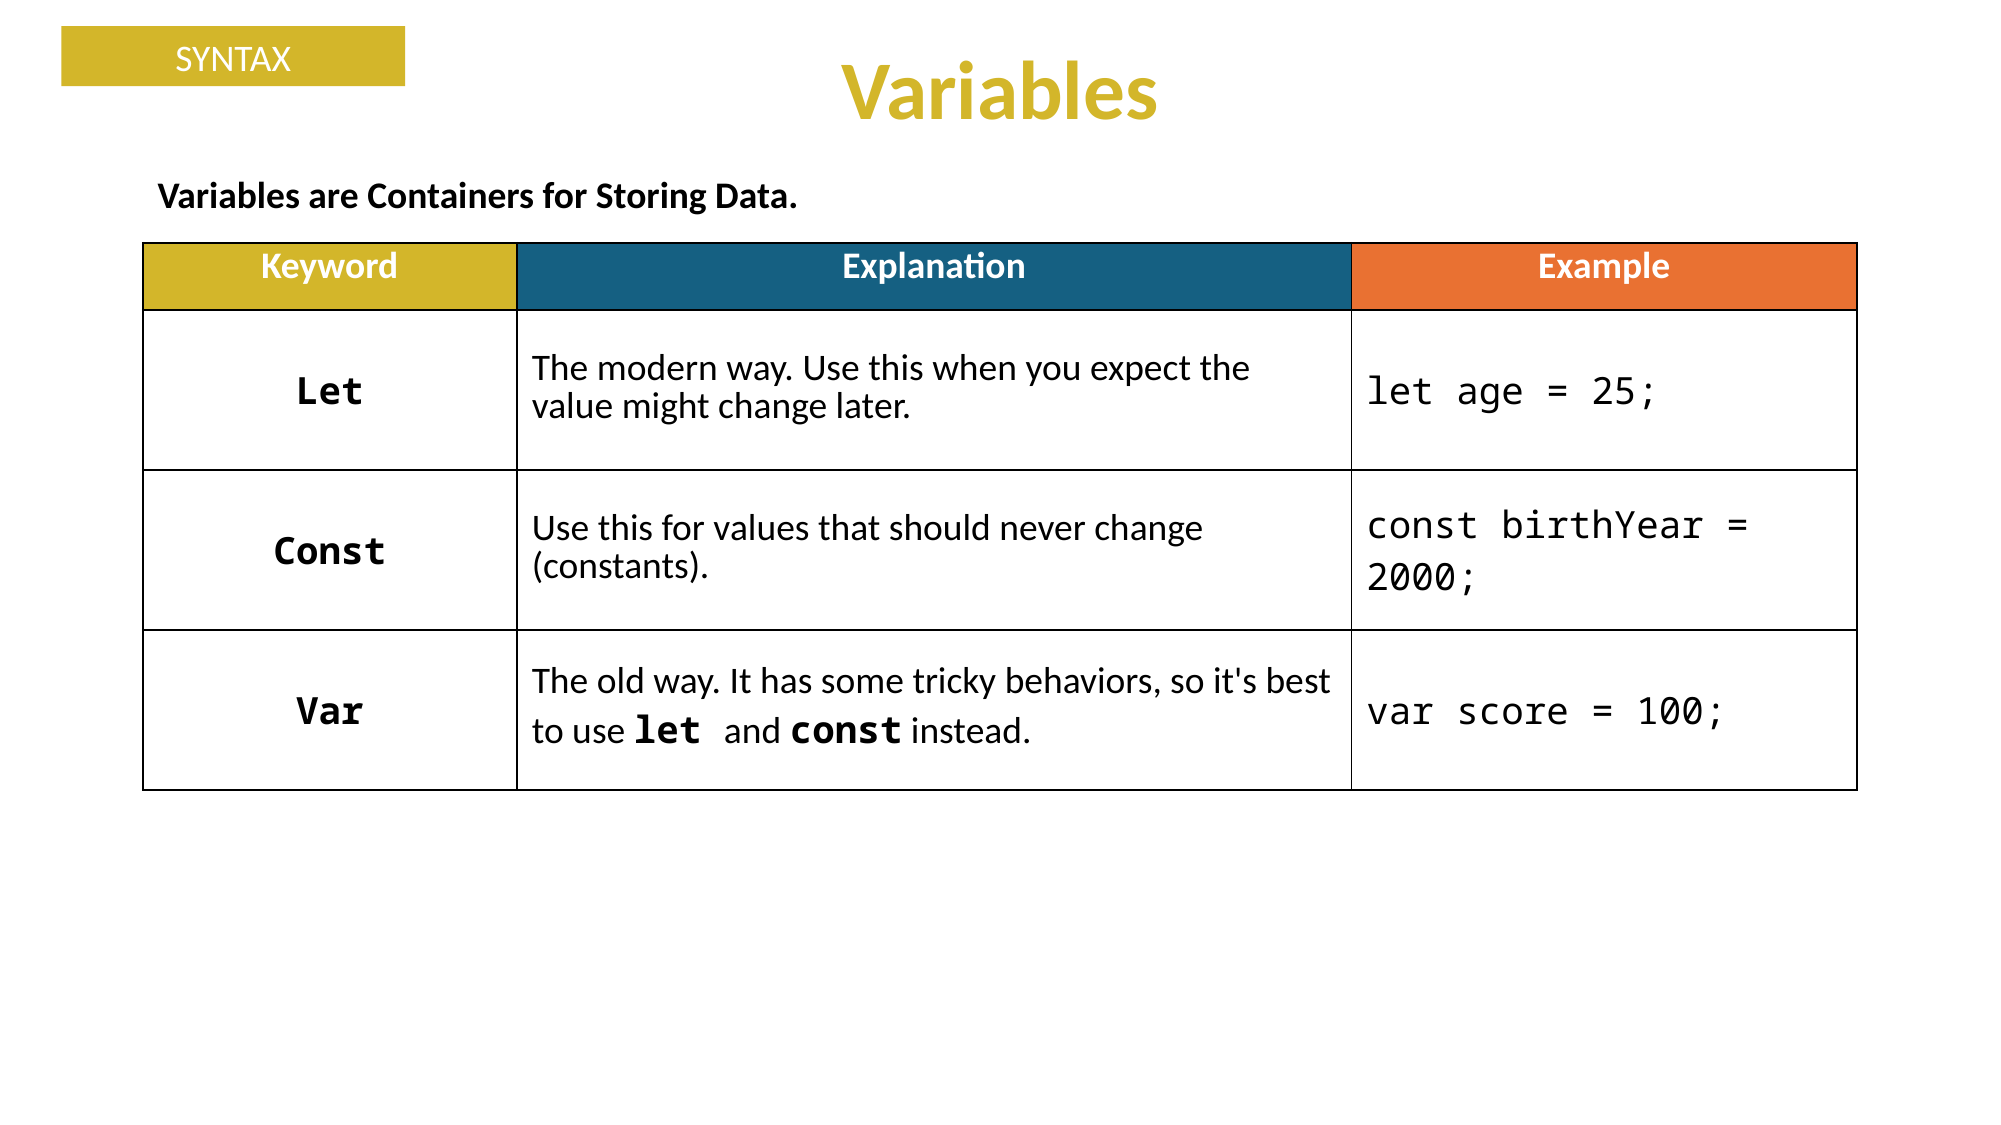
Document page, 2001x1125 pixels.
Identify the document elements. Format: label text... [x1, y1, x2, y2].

table_header Keyword [144, 244, 516, 309]
table_cell The old way. It has some tricky behaviors, so it's best to use let and const instead. [518, 631, 1351, 789]
table_cell Var [144, 631, 516, 789]
table_cell Const [144, 471, 516, 629]
table_header Explanation [518, 244, 1351, 309]
table_cell Use this for values that should never change (constants). [518, 471, 1351, 629]
table_cell The modern way. Use this when you expect the value might change later. [518, 311, 1351, 469]
text_box Variables are Containers for Storing Data. [142, 163, 1143, 224]
table_header Example [1352, 244, 1856, 309]
table_cell var score = 100; [1352, 631, 1856, 789]
table_cell Let [144, 311, 516, 469]
text_box SYNTAX [61, 26, 406, 87]
text_box Variables [575, 28, 1425, 144]
table_cell const birthYear = 2000; [1352, 471, 1856, 629]
table_cell let age = 25; [1352, 311, 1856, 469]
